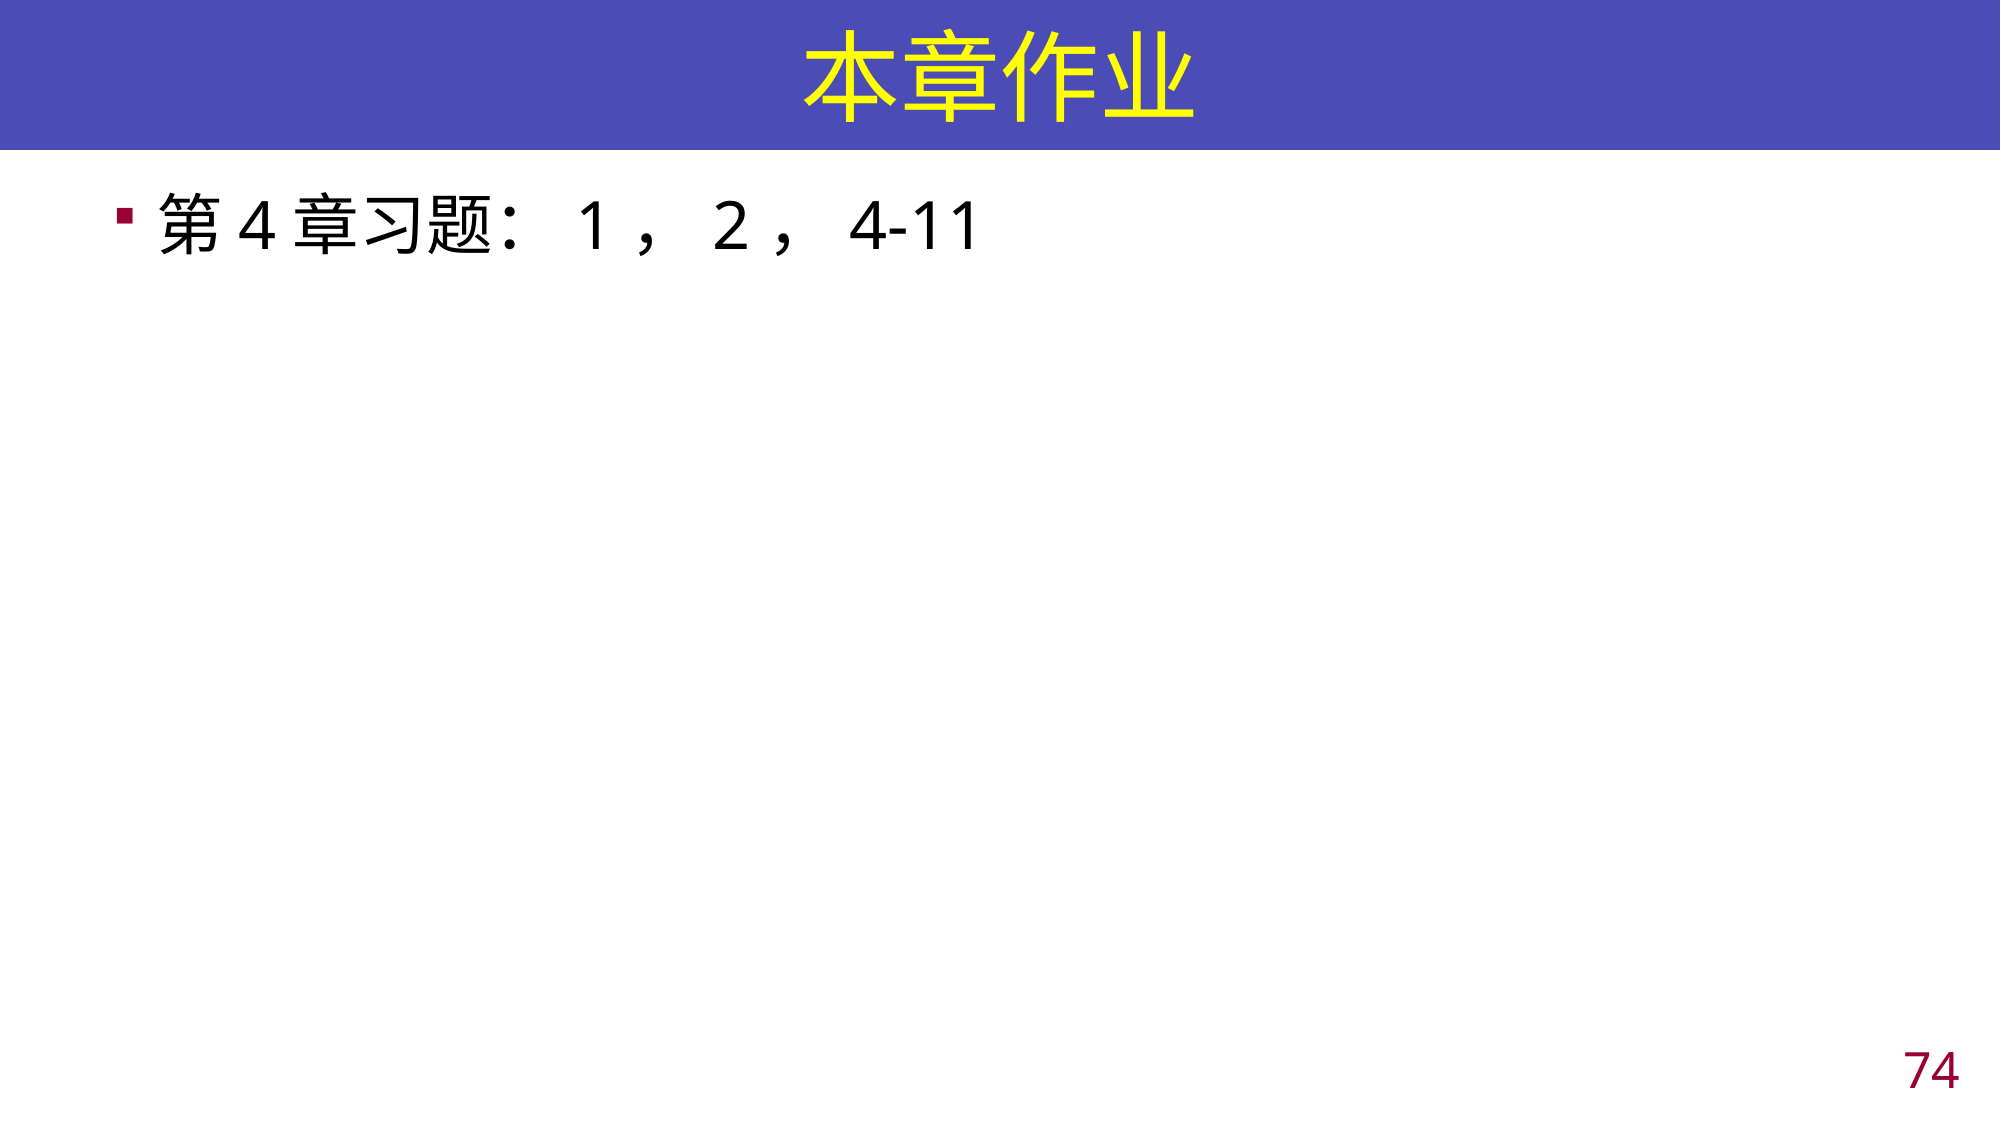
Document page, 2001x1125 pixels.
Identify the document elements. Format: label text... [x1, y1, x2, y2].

title 本章作业 [0, 0, 2000, 150]
slide_number 73 [1550, 1048, 1975, 1096]
list 第4章习题：1，2，4-11 [97, 174, 1904, 1073]
